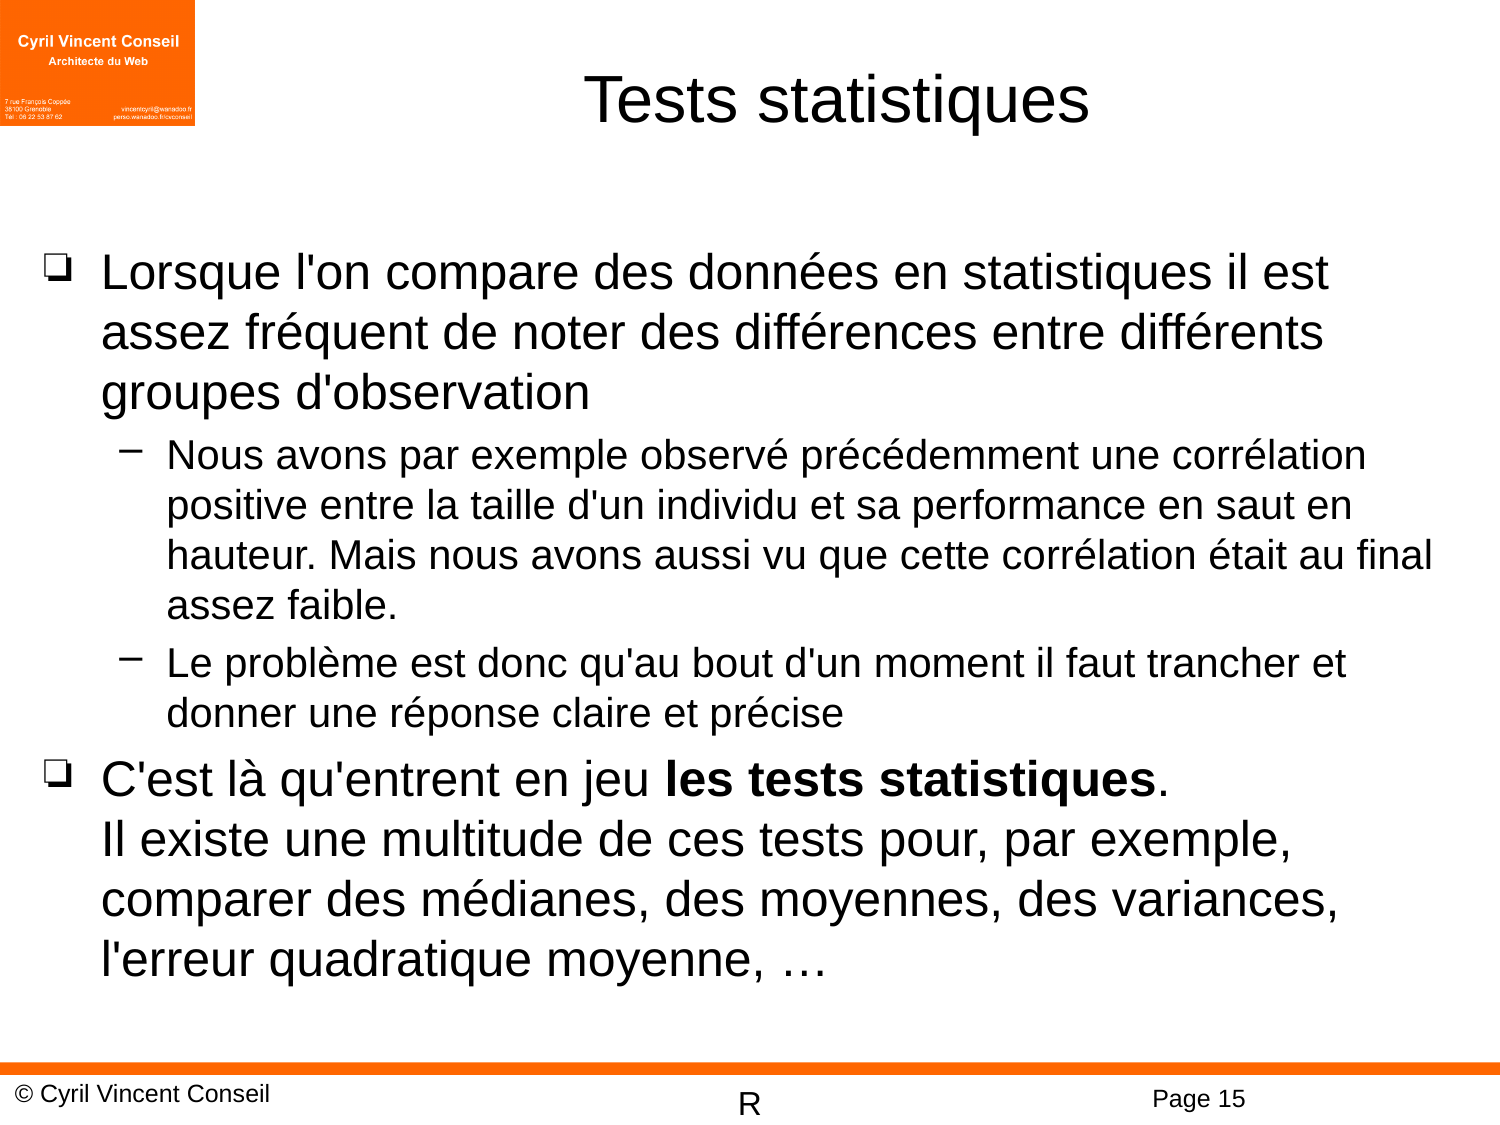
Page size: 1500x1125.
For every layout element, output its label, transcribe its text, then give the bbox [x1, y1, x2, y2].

list Lorsque l'on compare des données en statistiques il est assez fréquent de noter des différences entre différents groupes d'observation Nous avons par exemple observé précédemment une corrélation positive entre la taille d'un individu et sa performance en saut en hauteur. Mais nous avons aussi vu que cette corrélation était au final assez faible. Le problème est donc qu'au bout d'un moment il faut trancher et donner une réponse claire et précise C'est là qu'entrent en jeu les tests statistiques. Il existe une multitude de ces tests pour, par exemple, comparer des médianes, des moyennes, des variances, l'erreur quadratique moyenne, … [29, 231, 1468, 1059]
picture [0, 0, 195, 126]
title Tests statistiques [194, 2, 1480, 190]
